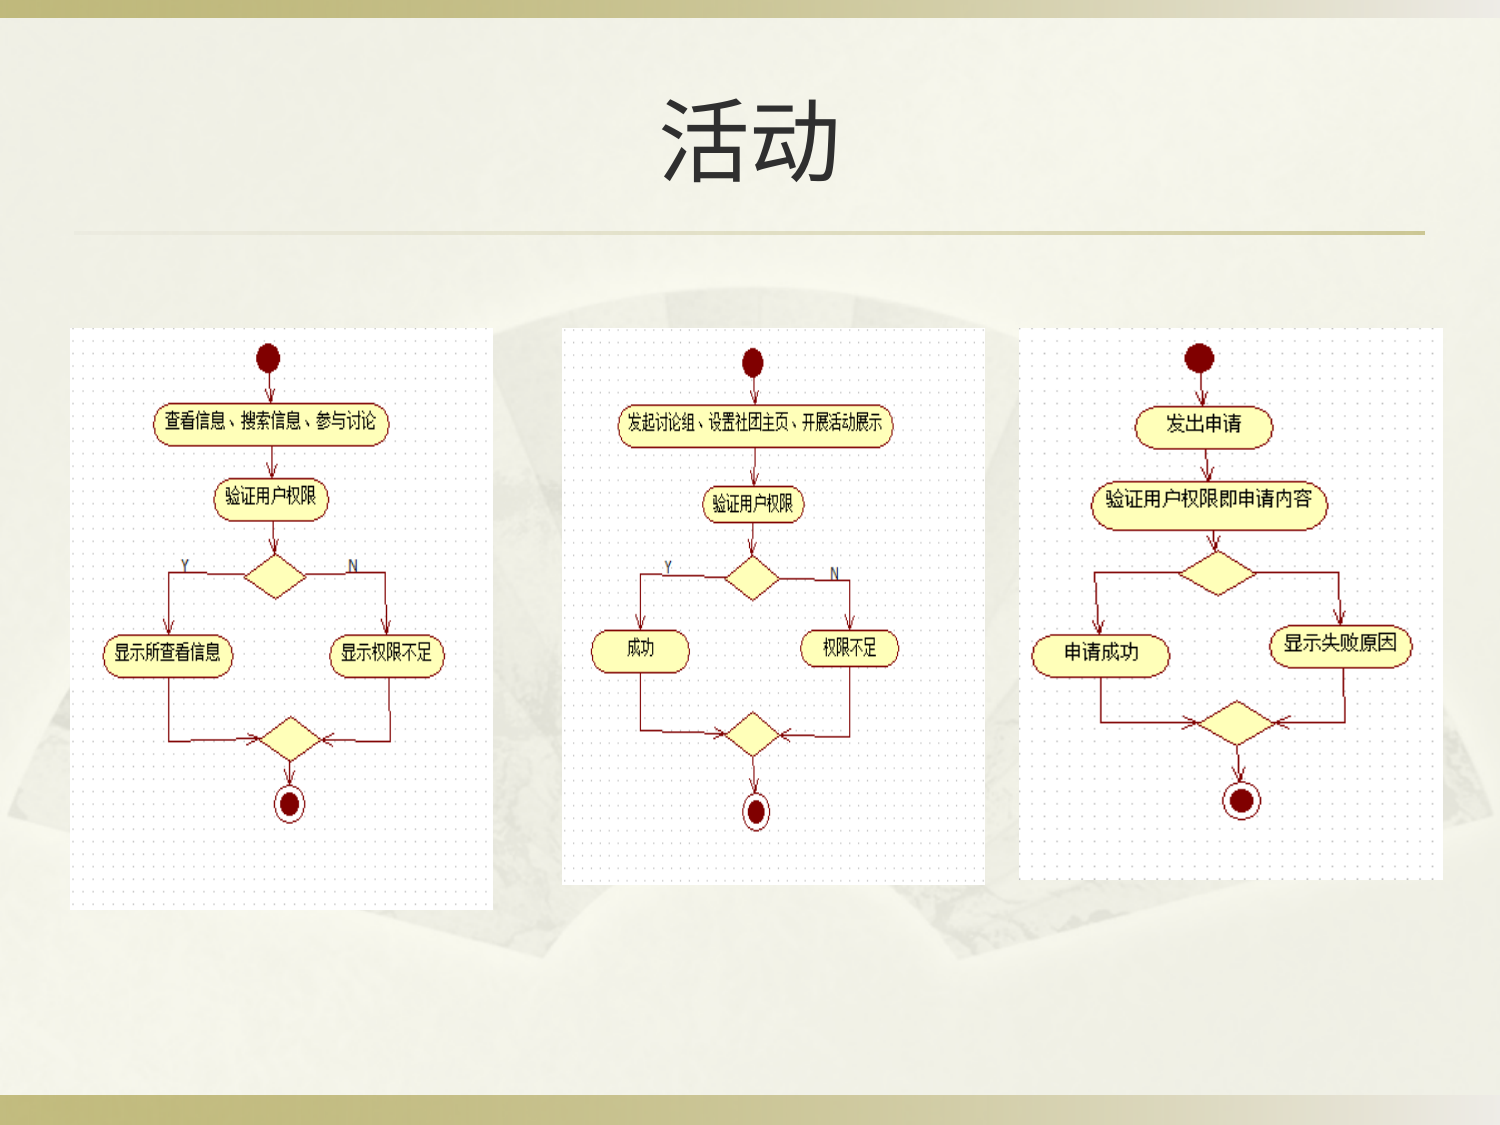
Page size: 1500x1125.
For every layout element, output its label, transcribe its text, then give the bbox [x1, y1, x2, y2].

picture [561, 327, 985, 885]
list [69, 327, 493, 910]
title 活动 [75, 45, 1425, 233]
picture [1018, 327, 1444, 881]
